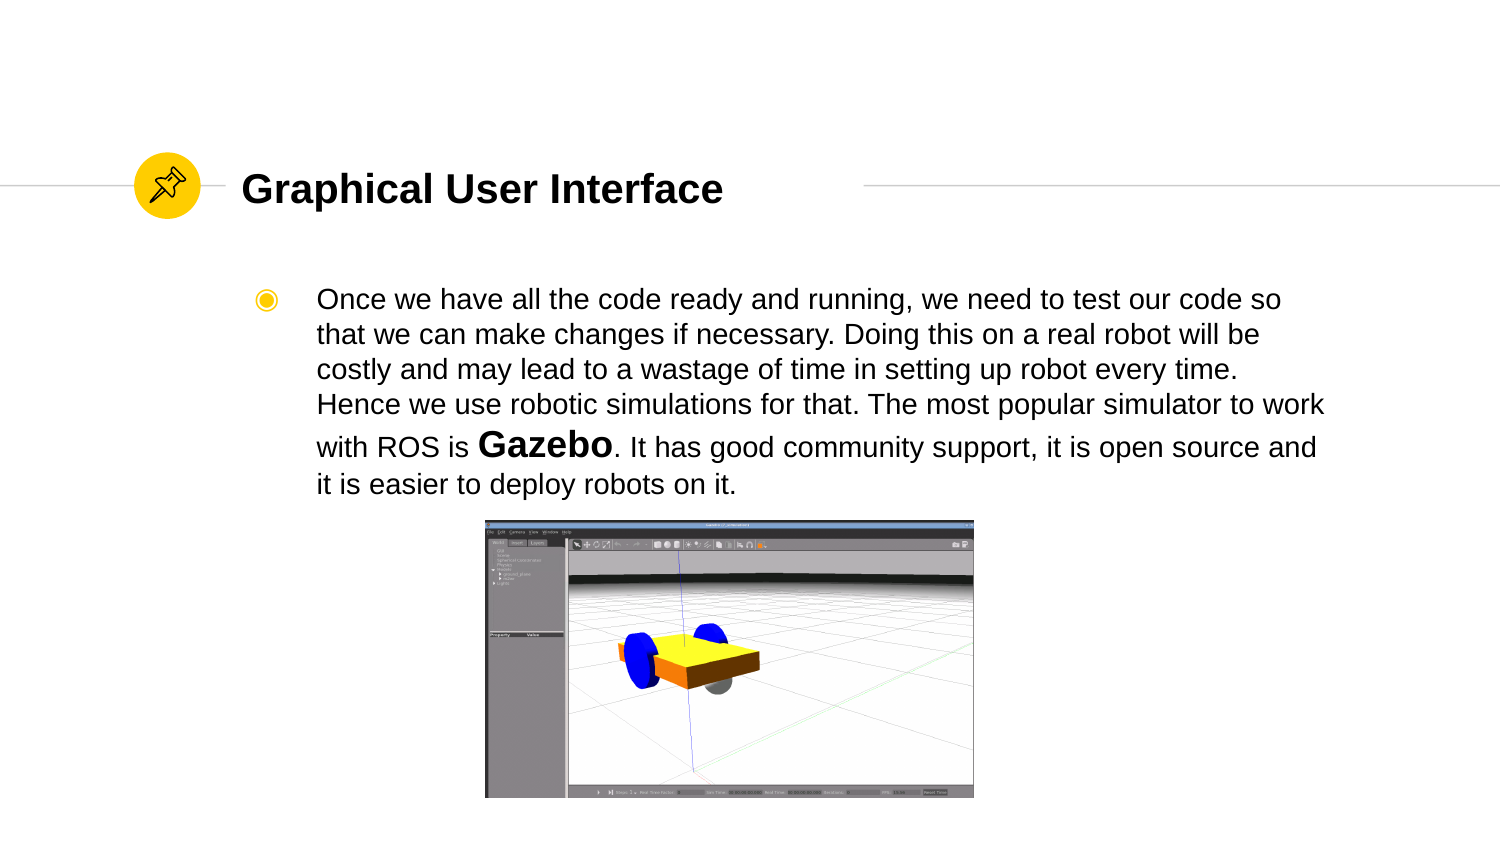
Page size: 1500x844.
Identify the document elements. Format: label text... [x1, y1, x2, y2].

text_box Graphical User Interface [226, 151, 863, 223]
text_box [171, 167, 186, 182]
text_box Once we have all the code ready and running, we need to test our code so that we can make changes if necessary. Doing this on a real robot will be costly and may lead to a wastage of time in setting up robot every time. Hence we use robotic simulations for that. The most popular simulator to work with ROS is Gazebo. It has good community support, it is open source and it is easier to deploy robots on it. [226, 265, 1344, 776]
text_box [150, 188, 165, 203]
picture [485, 520, 974, 799]
text_box [155, 172, 180, 197]
